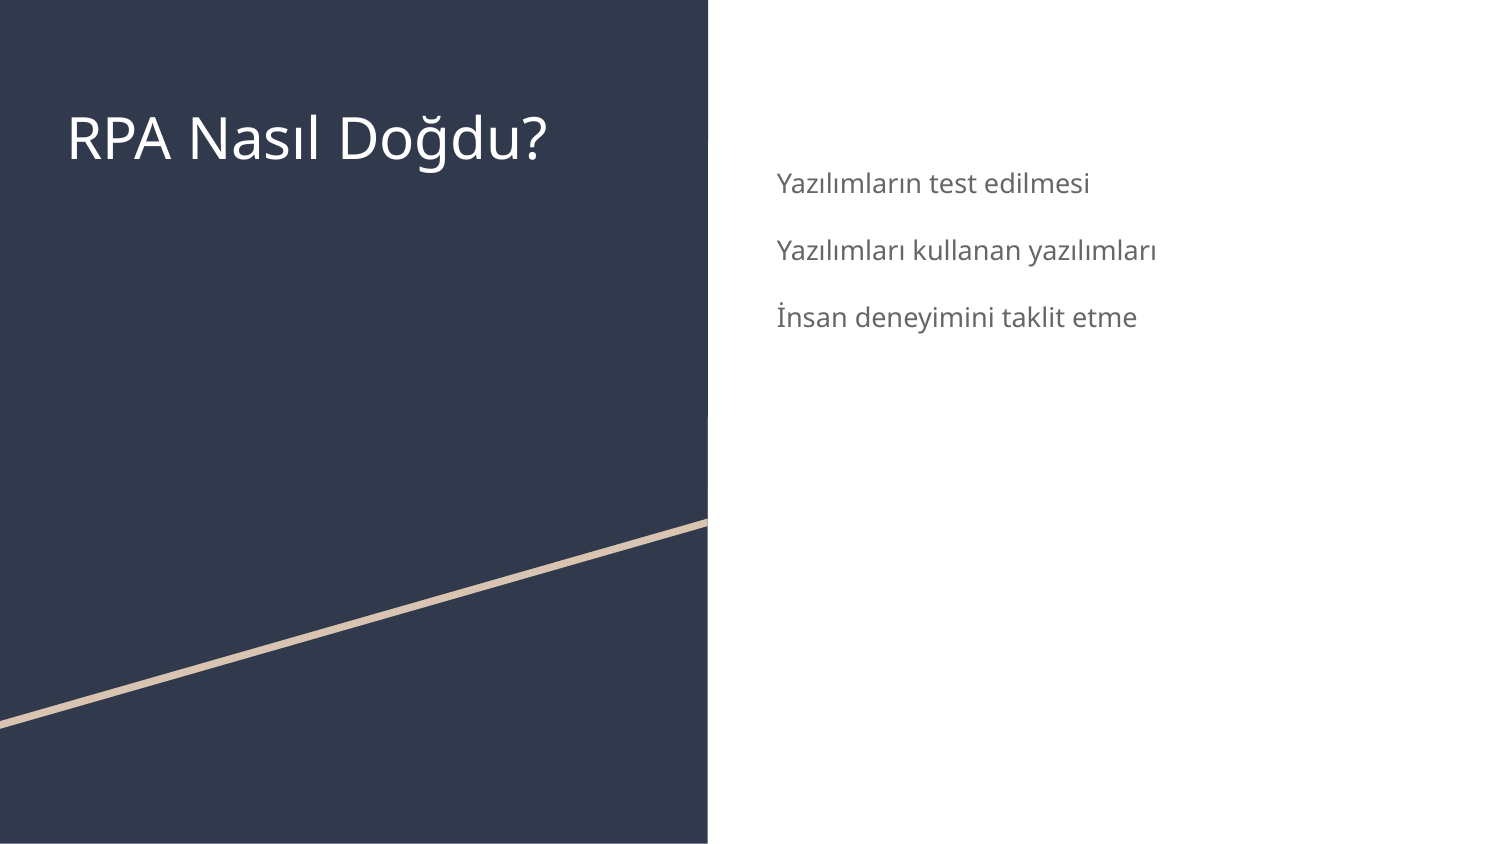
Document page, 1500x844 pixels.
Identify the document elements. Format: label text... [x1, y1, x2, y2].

title RPA Nasıl Doğdu? [51, 82, 660, 494]
list Yazılımların test edilmesi Yazılımları kullanan yazılımları İnsan deneyimini taklit etme [761, 82, 1446, 755]
